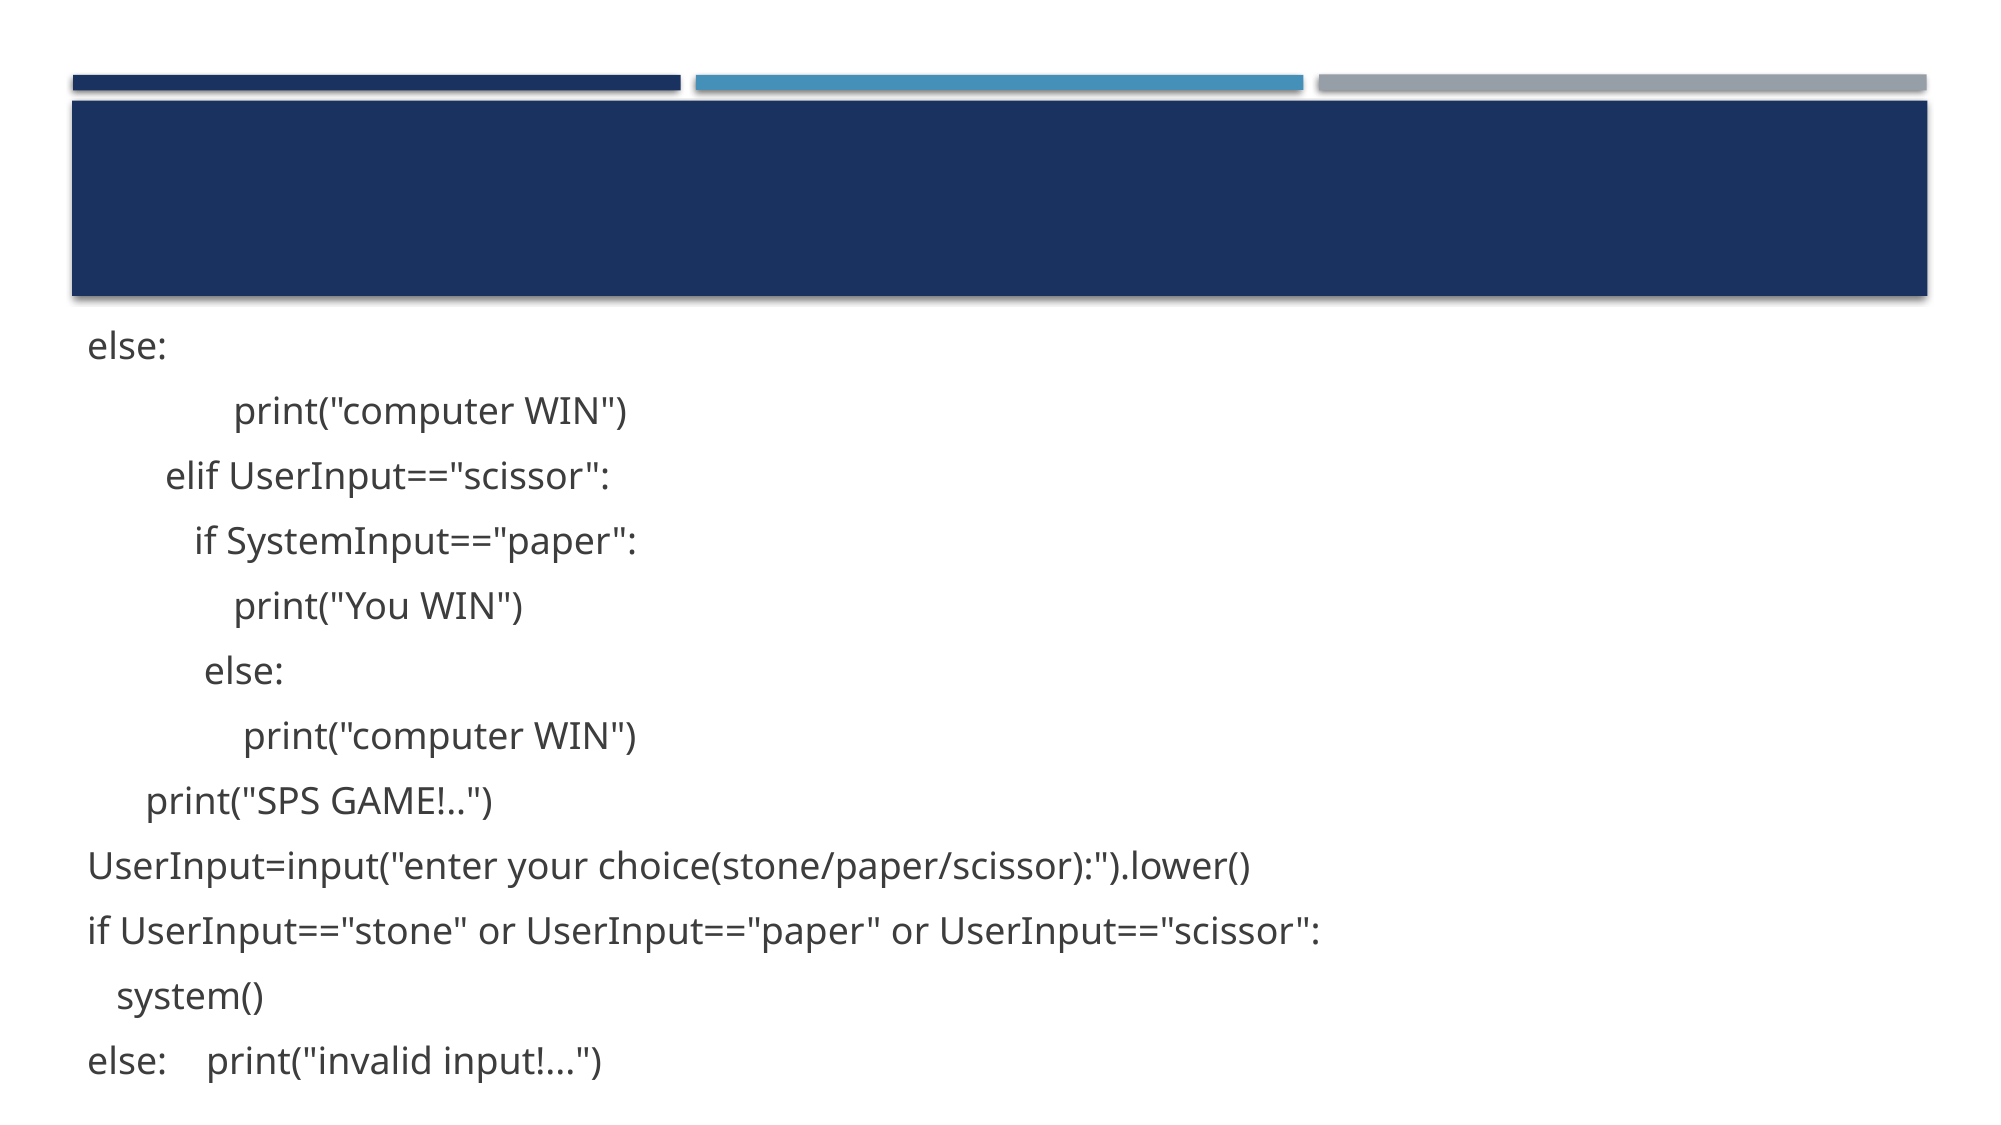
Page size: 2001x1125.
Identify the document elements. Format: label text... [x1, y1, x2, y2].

list else: print("computer WIN") elif UserInput=="scissor": if SystemInput=="paper": print("You WIN") else: print("computer WIN") print("SPS GAME!..") UserInput=input("enter your choice(stone/paper/scissor):").lower() if UserInput=="stone" or UserInput=="paper" or UserInput=="scissor": system() else: print("invalid input!...") [71, 299, 1882, 1105]
